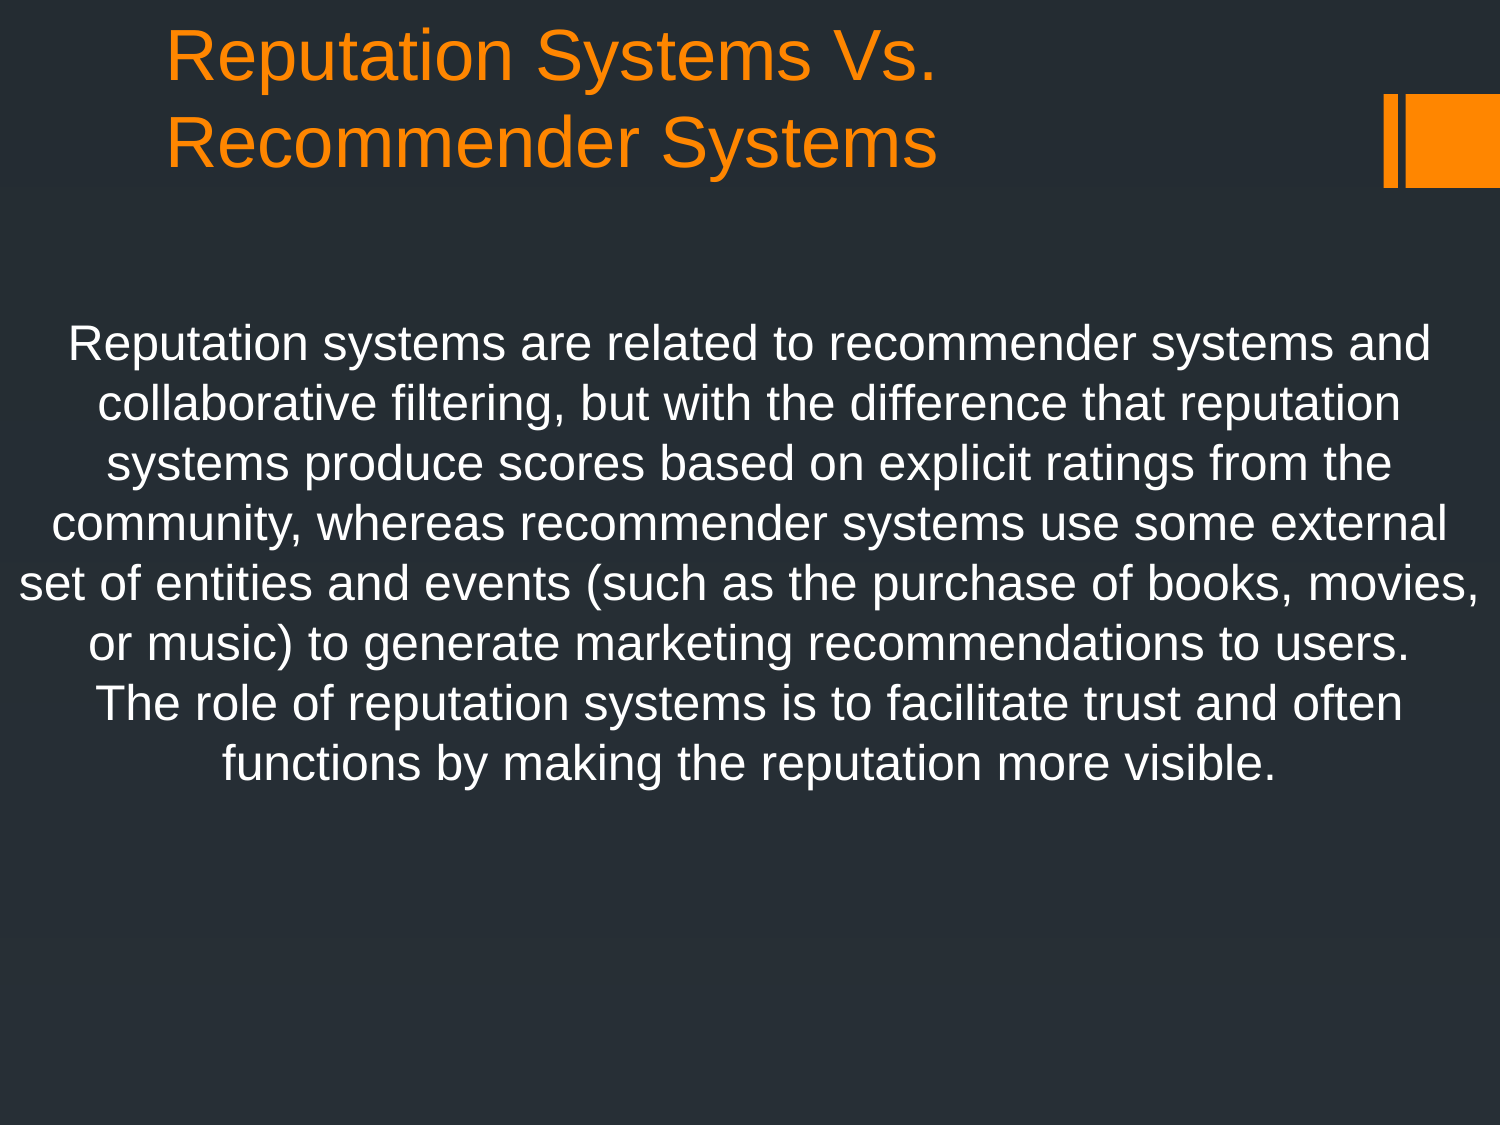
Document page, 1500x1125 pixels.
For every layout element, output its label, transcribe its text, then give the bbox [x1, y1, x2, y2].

text_box Reputation systems are related to recommender systems and collaborative filtering, but with the difference that reputation systems produce scores based on explicit ratings from the community, whereas recommender systems use some external set of entities and events (such as the purchase of books, movies, or music) to generate marketing recommendations to users. The role of reputation systems is to facilitate trust and often functions by making the reputation more visible. [0, 302, 1500, 798]
title Reputation Systems Vs. Recommender Systems [150, 0, 1350, 190]
